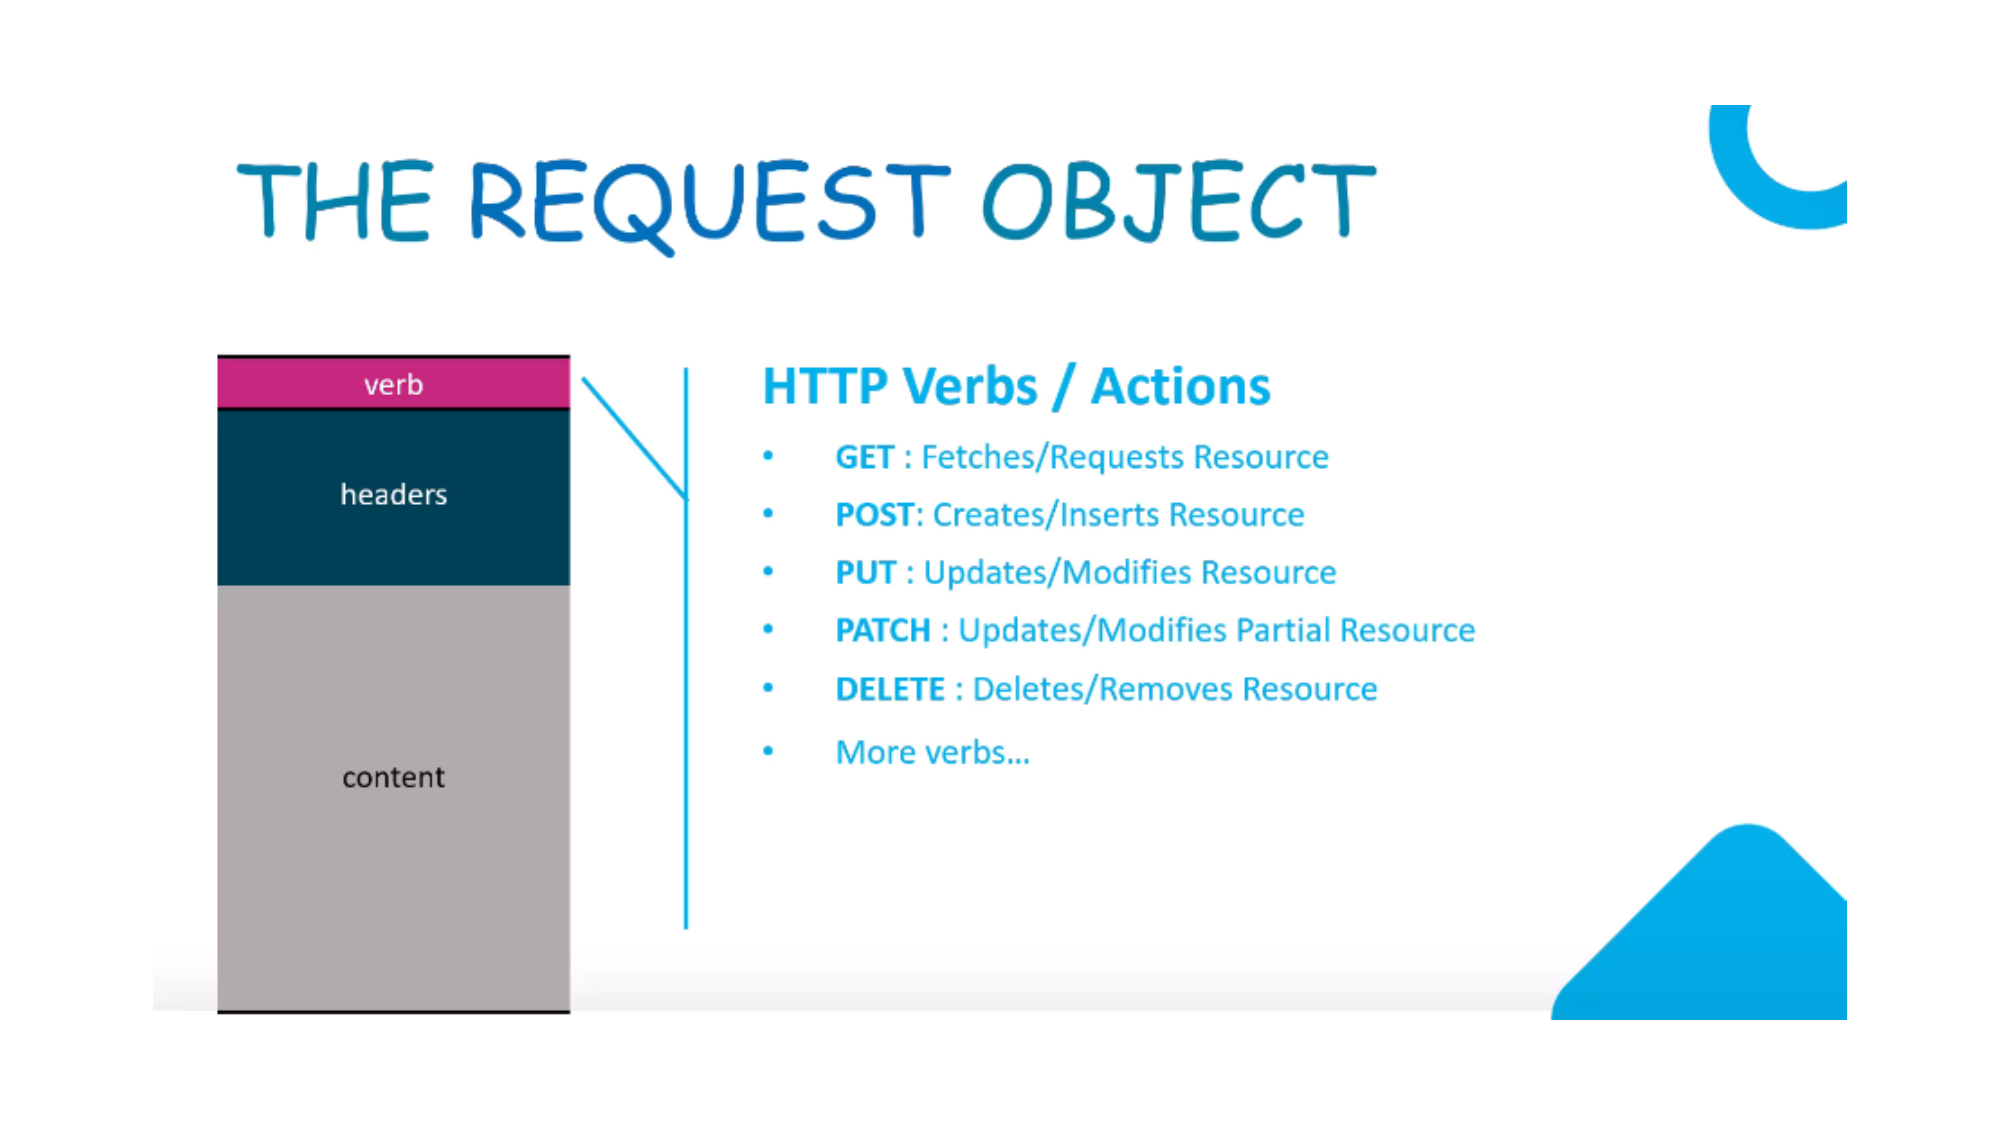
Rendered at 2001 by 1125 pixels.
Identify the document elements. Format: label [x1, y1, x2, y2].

list [153, 104, 1847, 1020]
